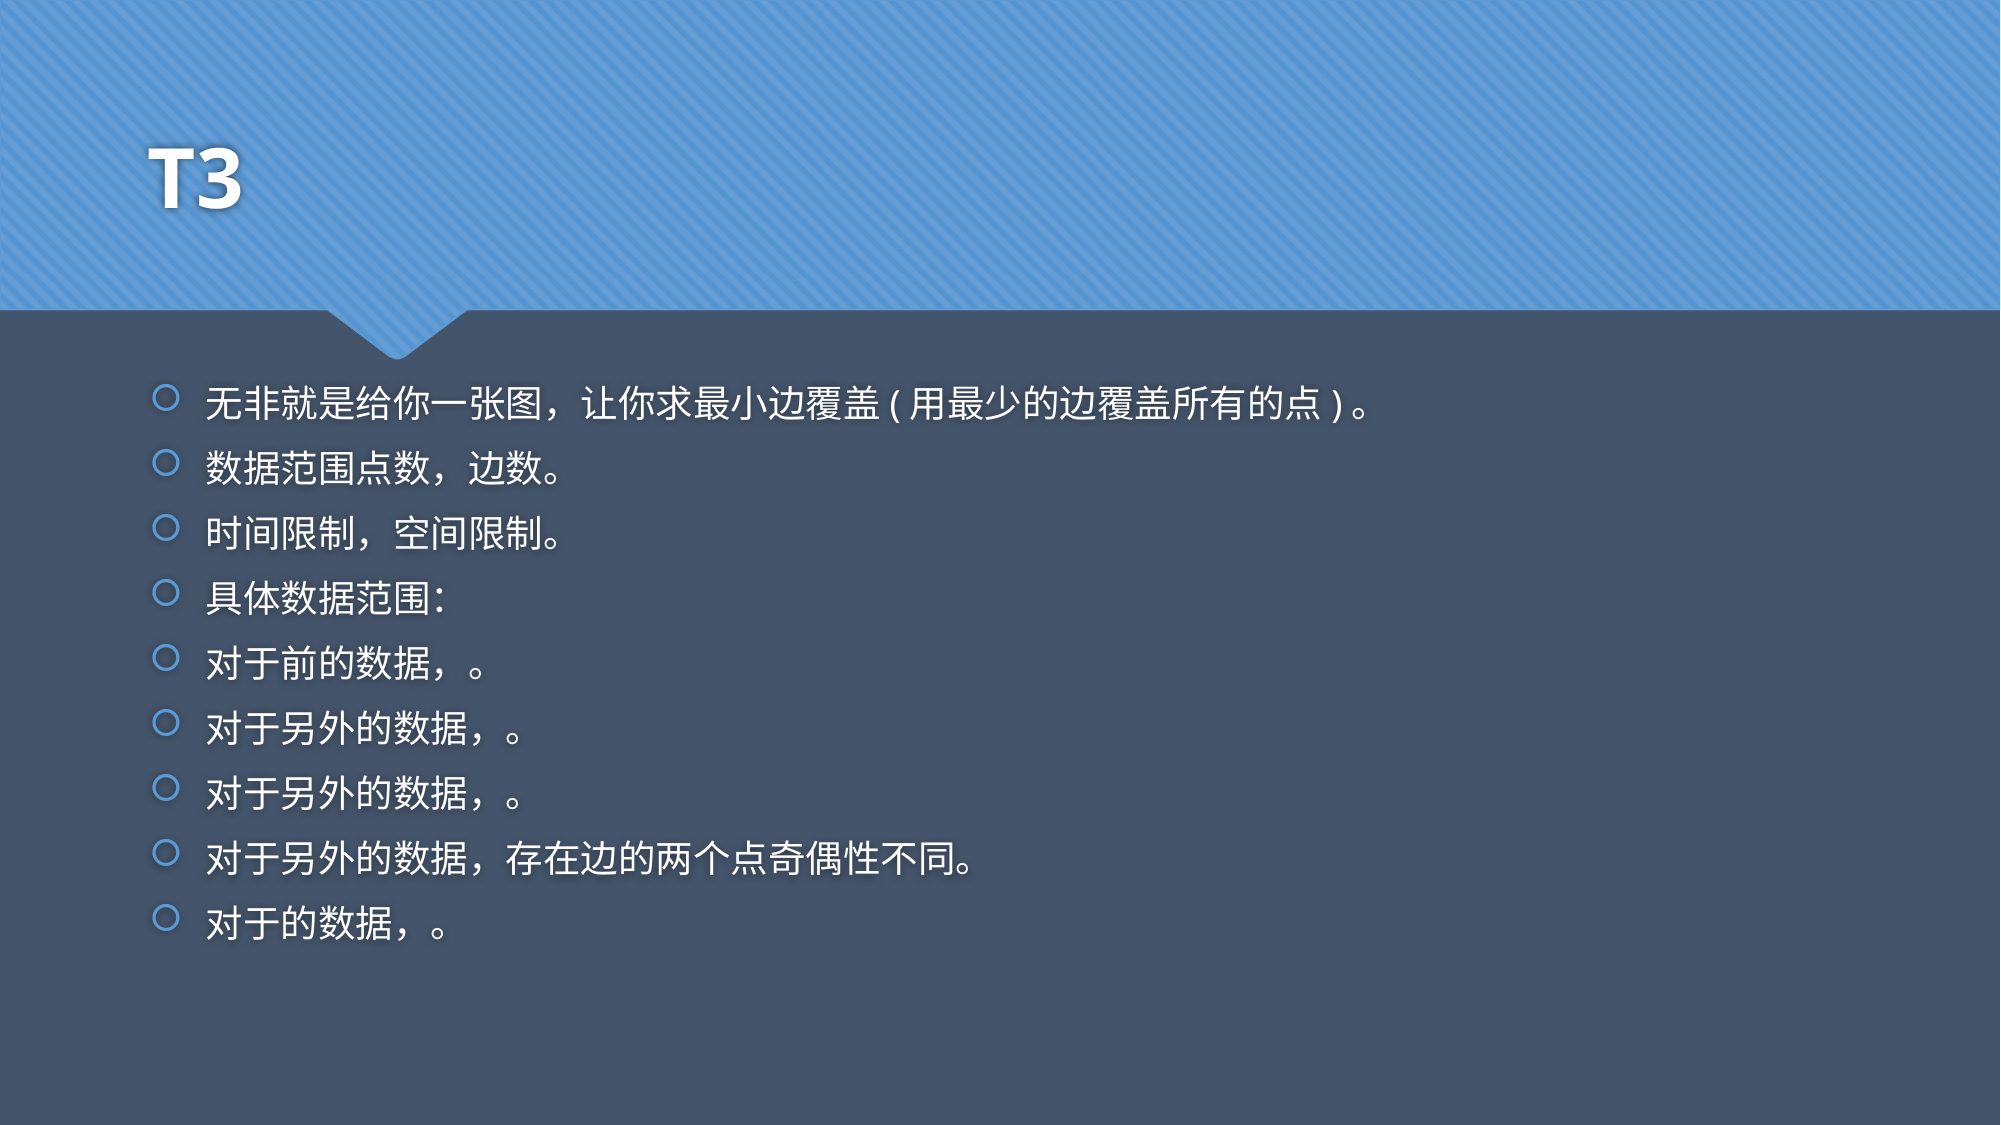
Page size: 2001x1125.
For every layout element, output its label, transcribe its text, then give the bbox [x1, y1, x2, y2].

title T3 [132, 73, 1868, 233]
